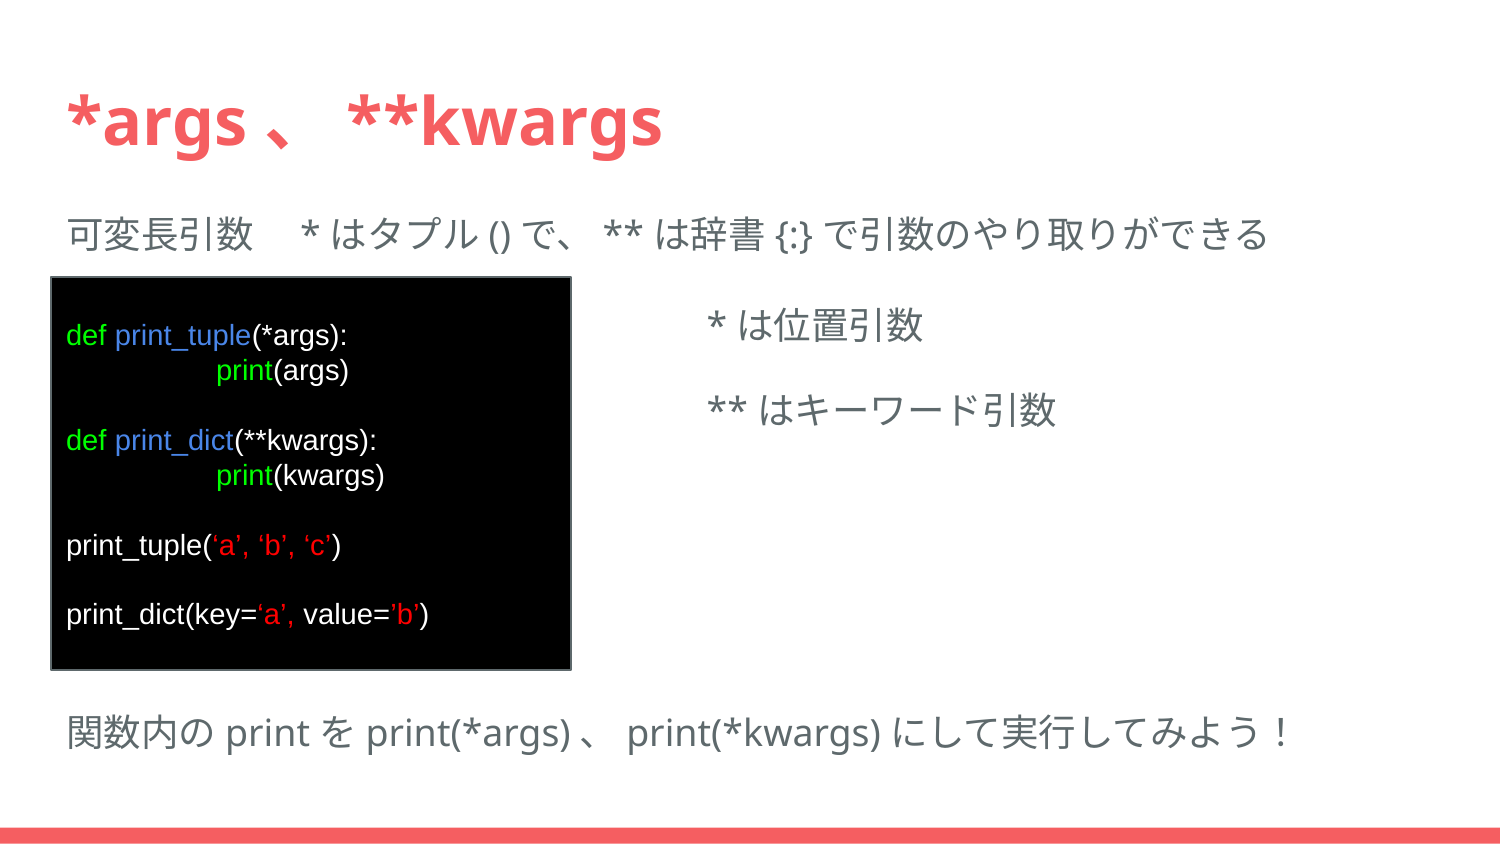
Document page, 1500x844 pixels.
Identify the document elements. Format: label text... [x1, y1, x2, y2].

list 可変長引数 *はタプル()で、**は辞書{:}で引数のやり取りができる [51, 189, 1449, 260]
title *args、**kwargs [51, 64, 1449, 167]
text_box def print_tuple(*args): print(args) def print_dict(**kwargs): print(kwargs) print_tuple(‘a’, ‘b’, ‘c’) print_dict(key=‘a’, value=’b’) [51, 276, 571, 671]
list 関数内のprintをprint(*args)、print(*kwargs)にして実行してみよう！ [51, 687, 1449, 758]
list *は位置引数 **はキーワード引数 [691, 280, 1256, 505]
